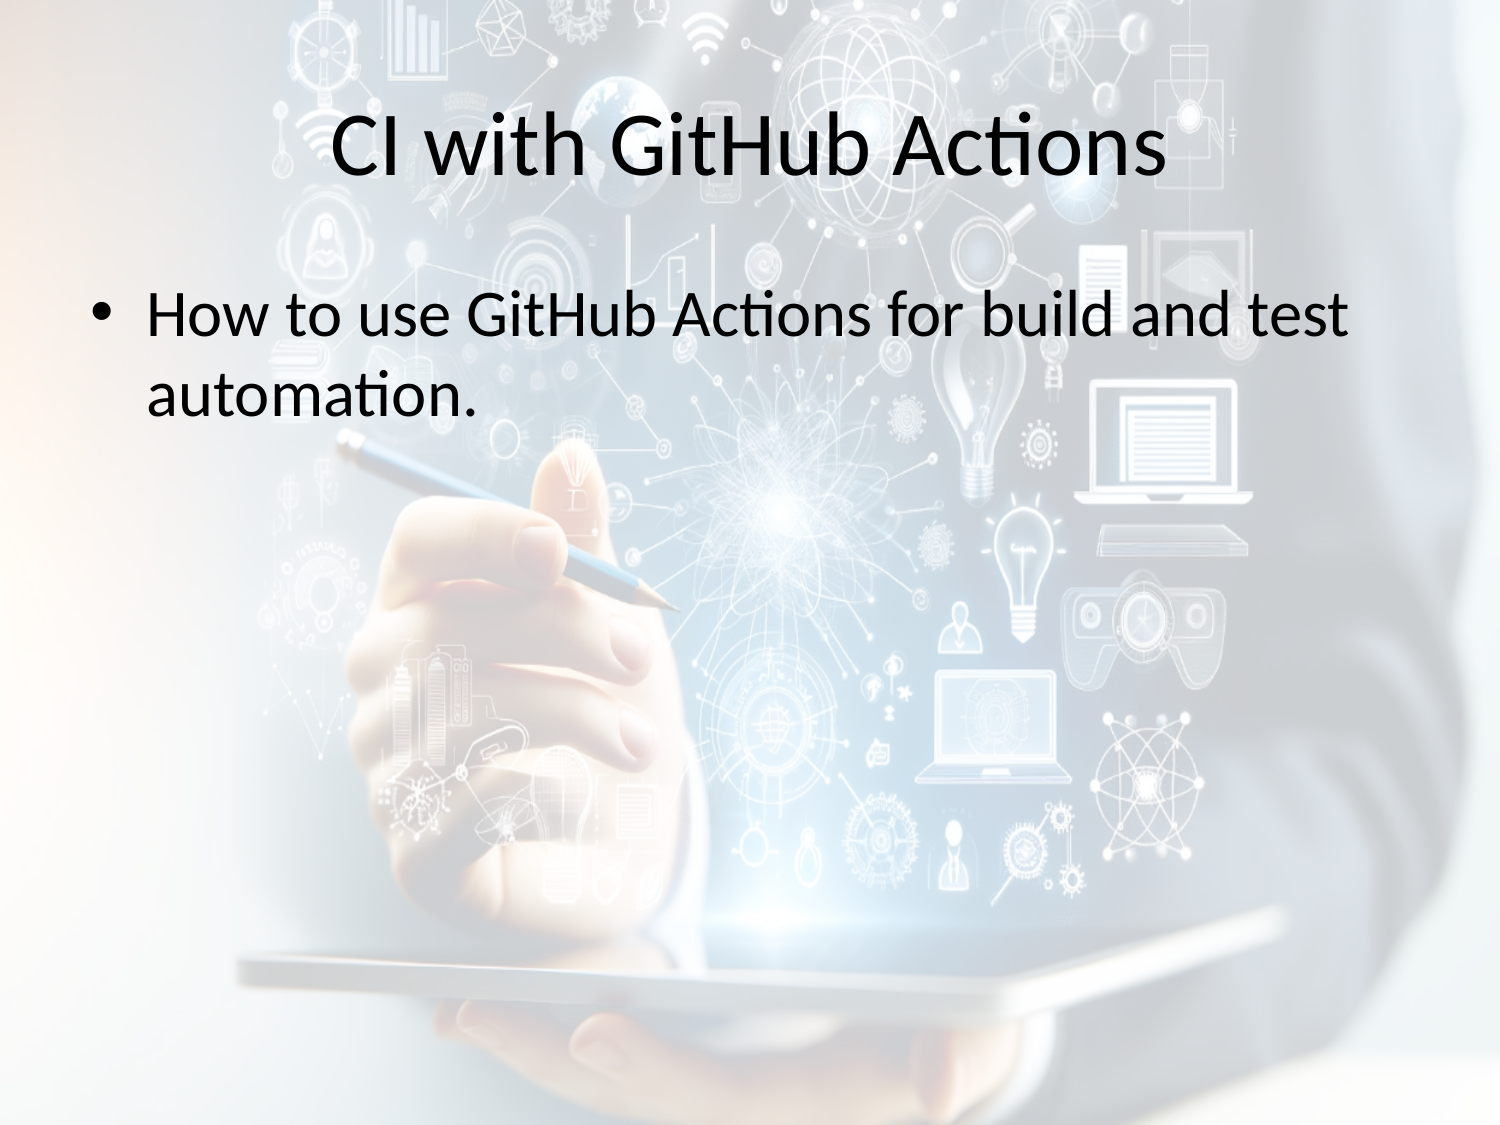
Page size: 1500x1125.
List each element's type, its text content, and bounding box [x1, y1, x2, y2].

list How to use GitHub Actions for build and test automation. [75, 262, 1425, 1005]
title CI with GitHub Actions [75, 45, 1425, 233]
